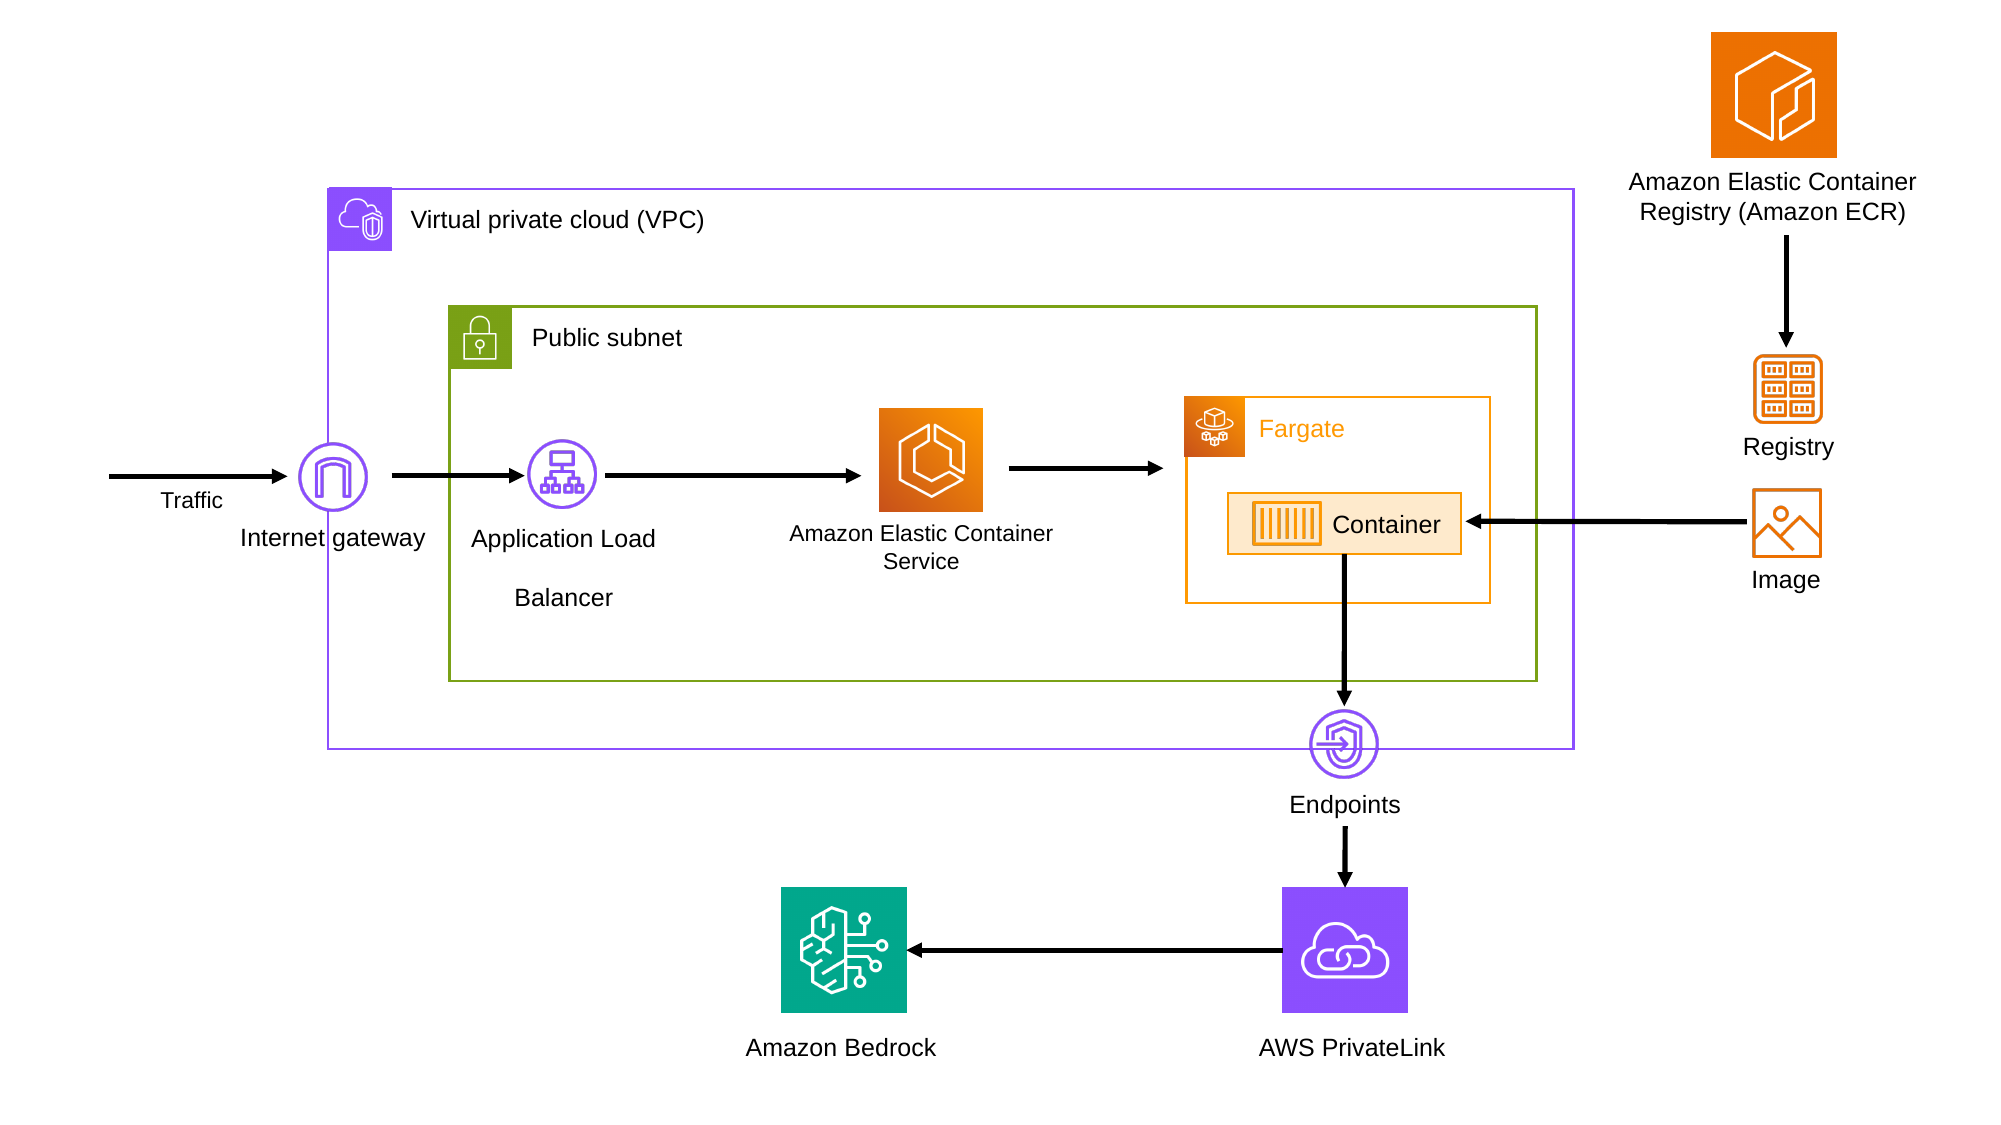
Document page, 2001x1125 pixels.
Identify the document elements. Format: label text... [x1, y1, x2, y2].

picture [1749, 485, 1825, 561]
text_box Amazon Bedrock [654, 1024, 1028, 1070]
text_box Image [1689, 556, 1883, 602]
picture [1750, 351, 1826, 427]
text_box Container [1325, 501, 1461, 546]
picture [879, 408, 983, 512]
text_box Traffic [137, 478, 217, 521]
text_box Public subnet [448, 305, 1537, 682]
picture [329, 187, 392, 251]
text_box Fargate [1245, 404, 1427, 450]
text_box Registry [1692, 422, 1886, 468]
text_box Virtual private cloud (VPC) [327, 560, 1343, 750]
text_box Endpoints [1210, 781, 1480, 827]
picture [1306, 706, 1382, 782]
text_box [217, 439, 449, 560]
text_box Application Load Balancer [456, 514, 672, 620]
text_box AWS PrivateLink [1171, 1024, 1534, 1070]
picture [449, 306, 512, 369]
picture [1711, 32, 1837, 158]
text_box [1185, 396, 1491, 604]
picture [781, 887, 907, 1013]
text_box Virtual private cloud (VPC) [1345, 524, 1575, 750]
text_box Virtual private cloud (VPC) [327, 188, 1575, 518]
text_box Amazon Elastic Container Registry (Amazon ECR) [1585, 158, 1961, 233]
text_box Amazon Elastic Container Service [733, 511, 1110, 582]
picture [1184, 396, 1245, 457]
picture [1282, 887, 1408, 1013]
picture [1249, 485, 1325, 561]
picture [524, 436, 600, 512]
